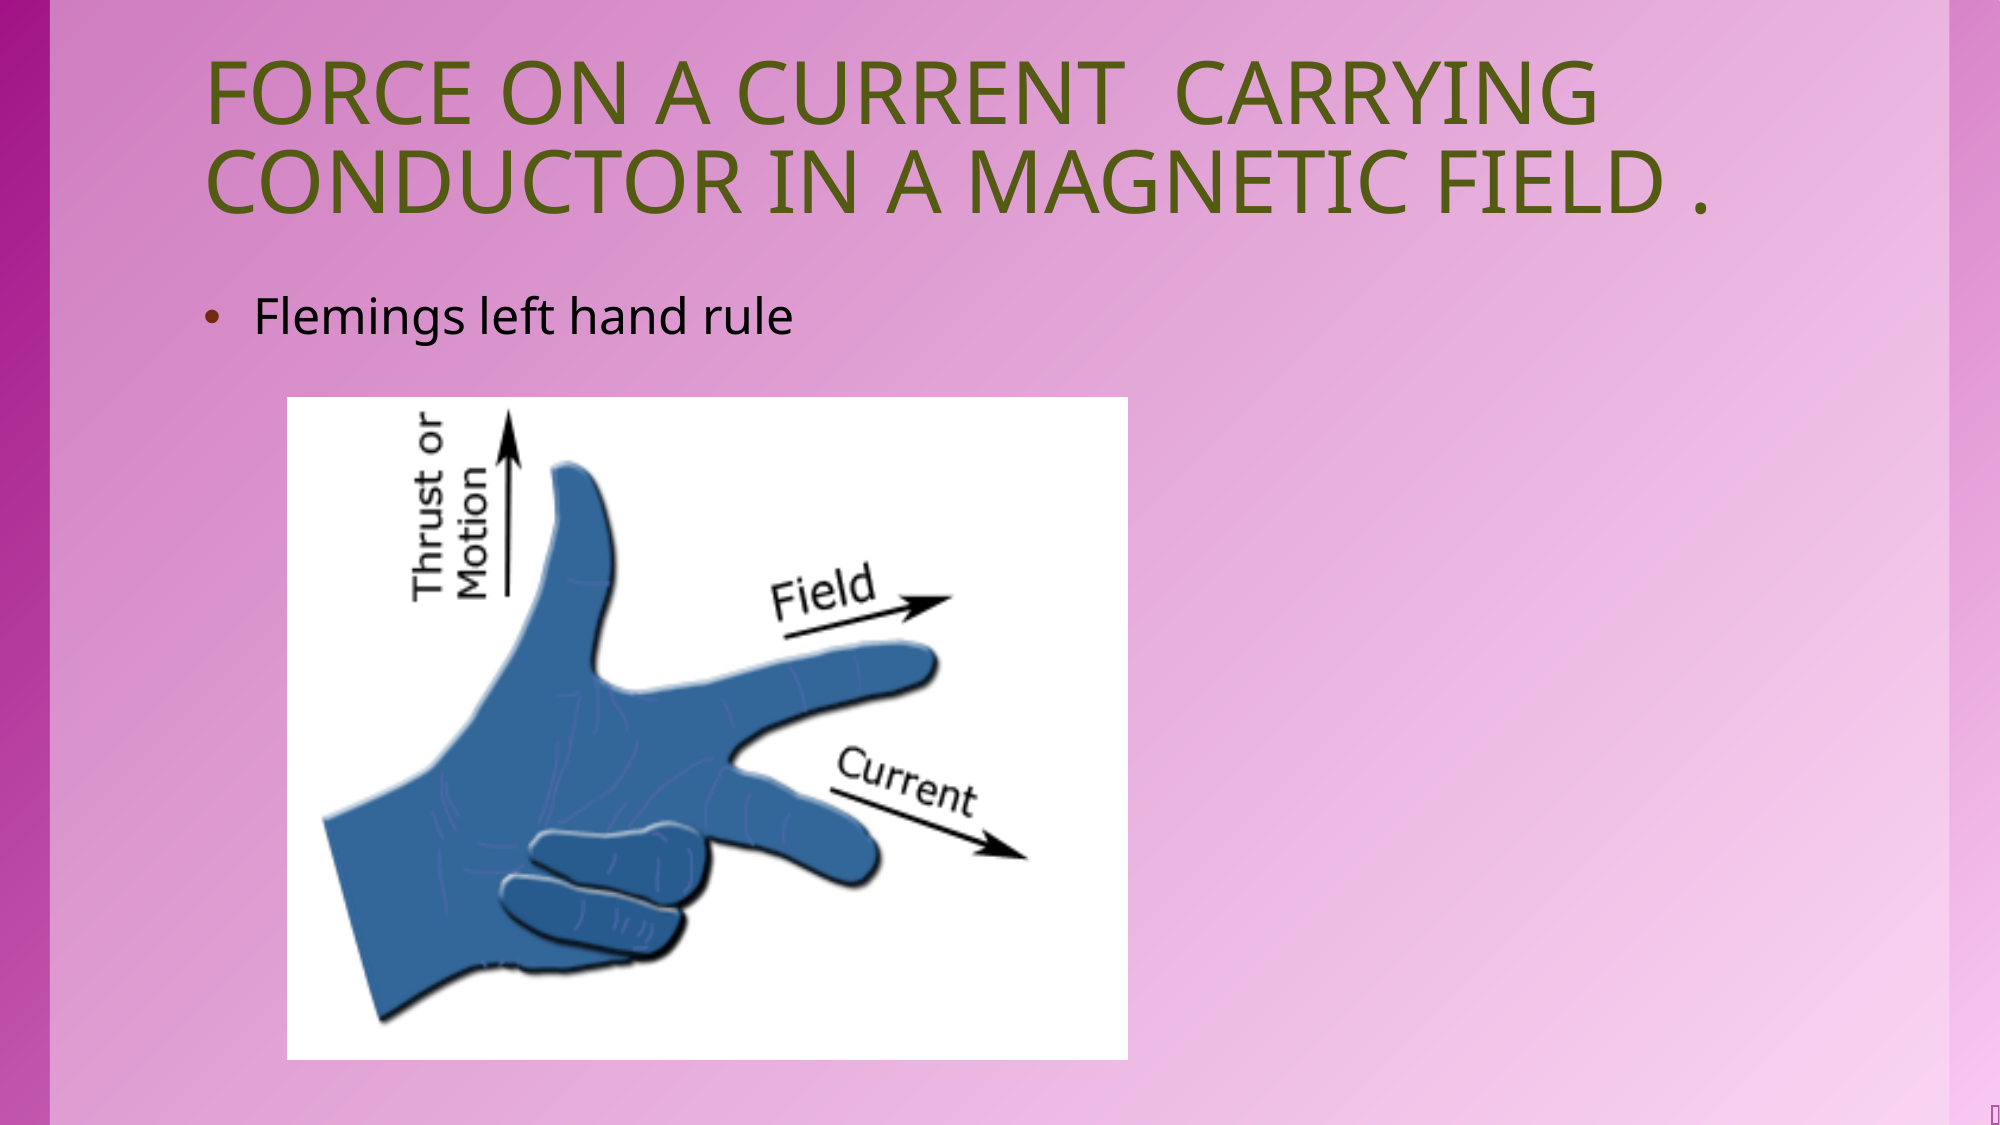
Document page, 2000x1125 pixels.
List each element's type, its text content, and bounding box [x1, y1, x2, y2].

text_box [1991, 1105, 2000, 1125]
list Flemings left hand rule [183, 279, 1000, 1013]
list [286, 397, 1128, 1060]
title FORCE ON A CURRENT CARRYING CONDUCTOR IN A MAGNETIC FIELD . [183, 12, 1850, 242]
